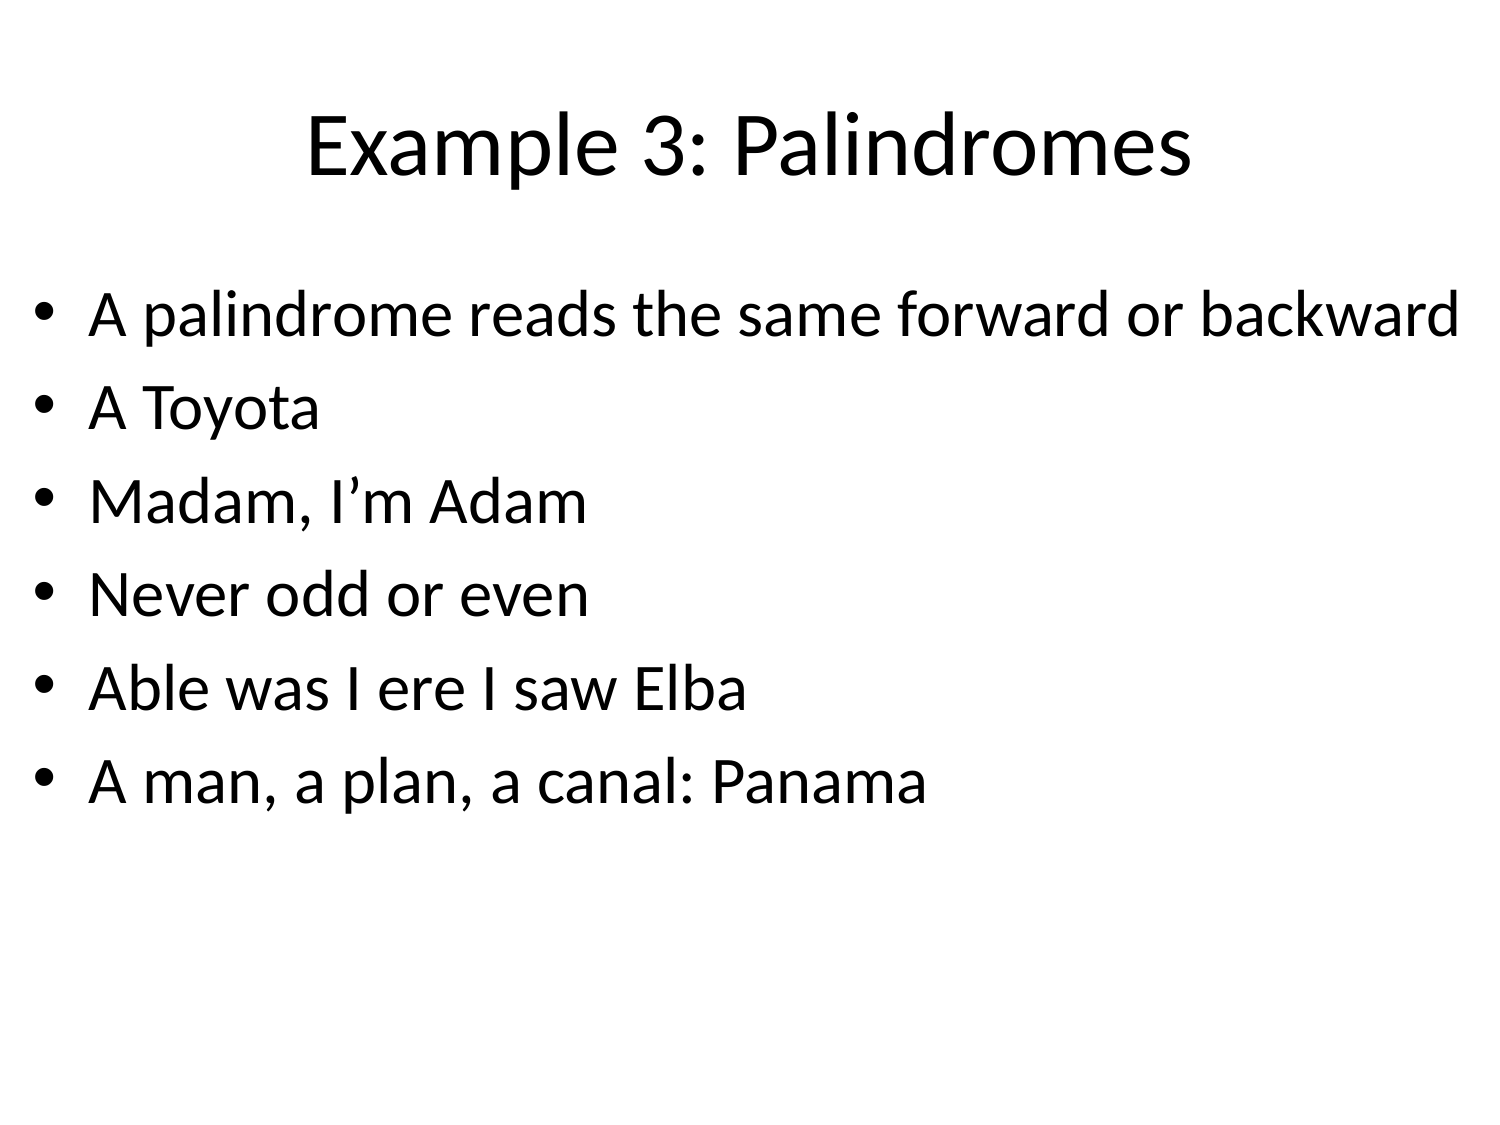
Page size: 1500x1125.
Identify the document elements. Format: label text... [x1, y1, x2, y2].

title Example 3: Palindromes [75, 45, 1425, 233]
list A palindrome reads the same forward or backward A Toyota Madam, I’m Adam Never odd or even Able was I ere I saw Elba A man, a plan, a canal: Panama [17, 262, 1500, 1005]
